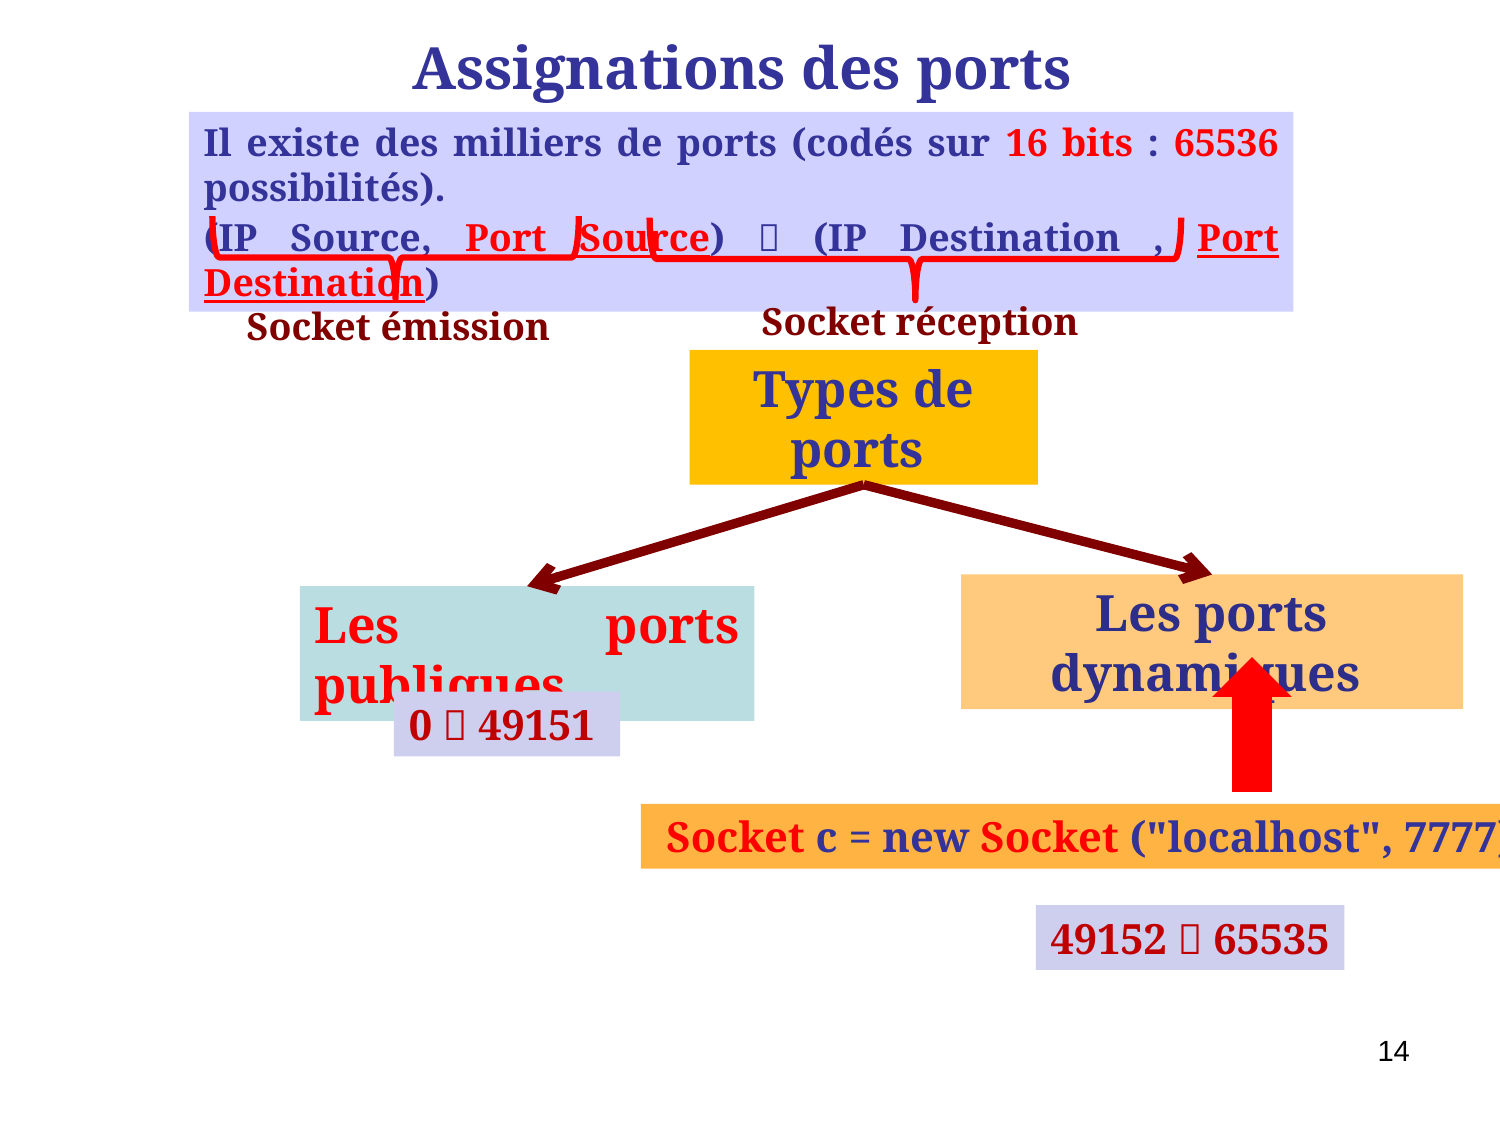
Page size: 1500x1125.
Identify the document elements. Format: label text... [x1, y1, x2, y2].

slide_number 14 [1074, 1024, 1426, 1103]
text_box Socket émission [231, 296, 566, 356]
text_box 49152  65535 [1035, 905, 1345, 970]
text_box Socket réception [746, 290, 1094, 348]
text_box Socket c = new Socket ("localhost", 7777); [640, 803, 1500, 869]
text_box [212, 216, 579, 296]
text_box Il existe des milliers de ports (codés sur 16 bits : 65536 possibilités). (IP Source, Port Source)  (IP Destination , Port Destination) [188, 111, 1294, 312]
text_box 0  49151 [393, 691, 621, 757]
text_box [299, 349, 1464, 675]
text_box [649, 217, 1182, 290]
text_box [1212, 683, 1292, 792]
title Assignations des ports [75, 19, 1425, 114]
